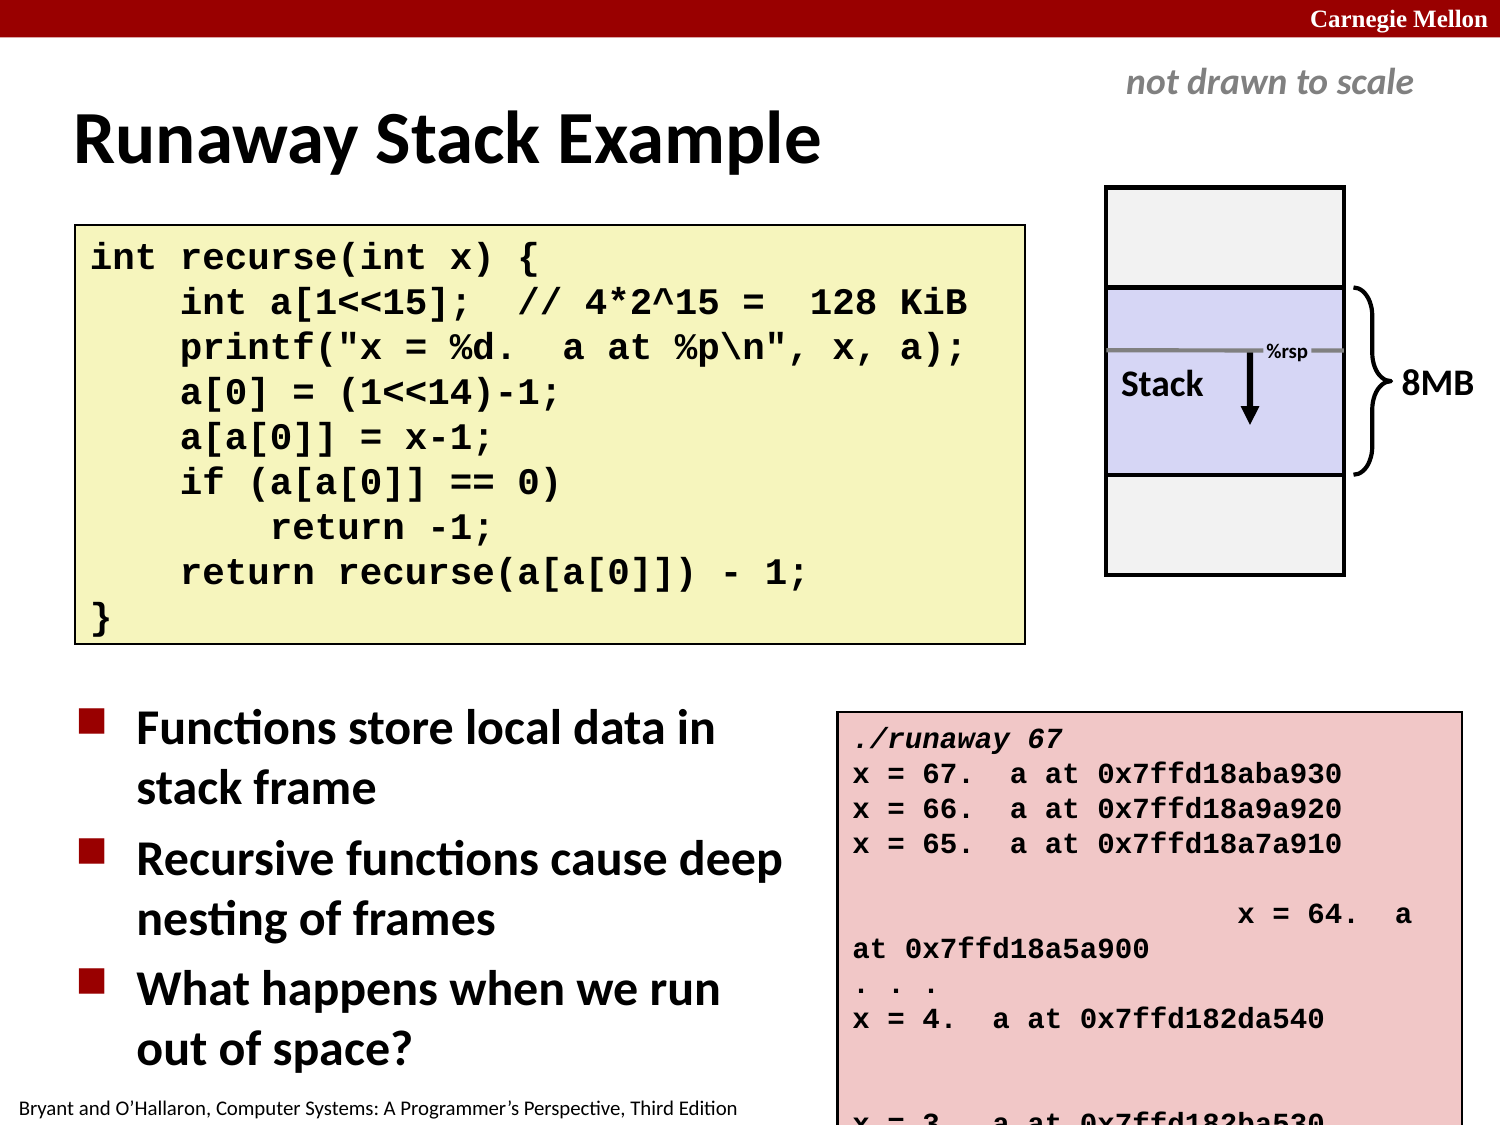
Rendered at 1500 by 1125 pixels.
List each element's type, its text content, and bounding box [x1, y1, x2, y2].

list Functions store local data in stack frame Recursive functions cause deep nesting of frames What happens when we run out of space? [64, 687, 813, 1040]
text_box Stack [1106, 287, 1344, 348]
title Runaway Stack Example [58, 71, 1305, 197]
text_box [1243, 360, 1257, 425]
text_box not drawn to scale [1111, 49, 1430, 110]
text_box ./runaway 67 x = 67. a at 0x7ffd18aba930 x = 66. a at 0x7ffd18a9a920 x = 65. a at 0x7ffd18a7a910 x = 64. a at 0x7ffd18a5a900 . . . x = 4. a at 0x7ffd182da540 x = 3. a at 0x7ffd182ba530 x = 2. a at 0x7ffd1829a520 Segmentation fault (core dumped) [837, 712, 1463, 1125]
table_header f5 [1263, 352, 1312, 356]
text_box [1106, 187, 1344, 287]
text_box 8MB [1386, 350, 1490, 411]
text_box %rsp [1263, 337, 1312, 348]
text_box int recurse(int x) { int a[1<<15]; // 4*2^15 = 128 KiB printf("x = %d. a at %p\n", x, a); a[0] = (1<<14)-1; a[a[0]] = x-1; if (a[a[0]] == 0) return -1; return recurse(a[a[0]]) - 1; } [75, 224, 1025, 645]
text_box [1353, 287, 1386, 475]
text_box Stack [1106, 357, 1344, 475]
text_box [1106, 475, 1344, 575]
